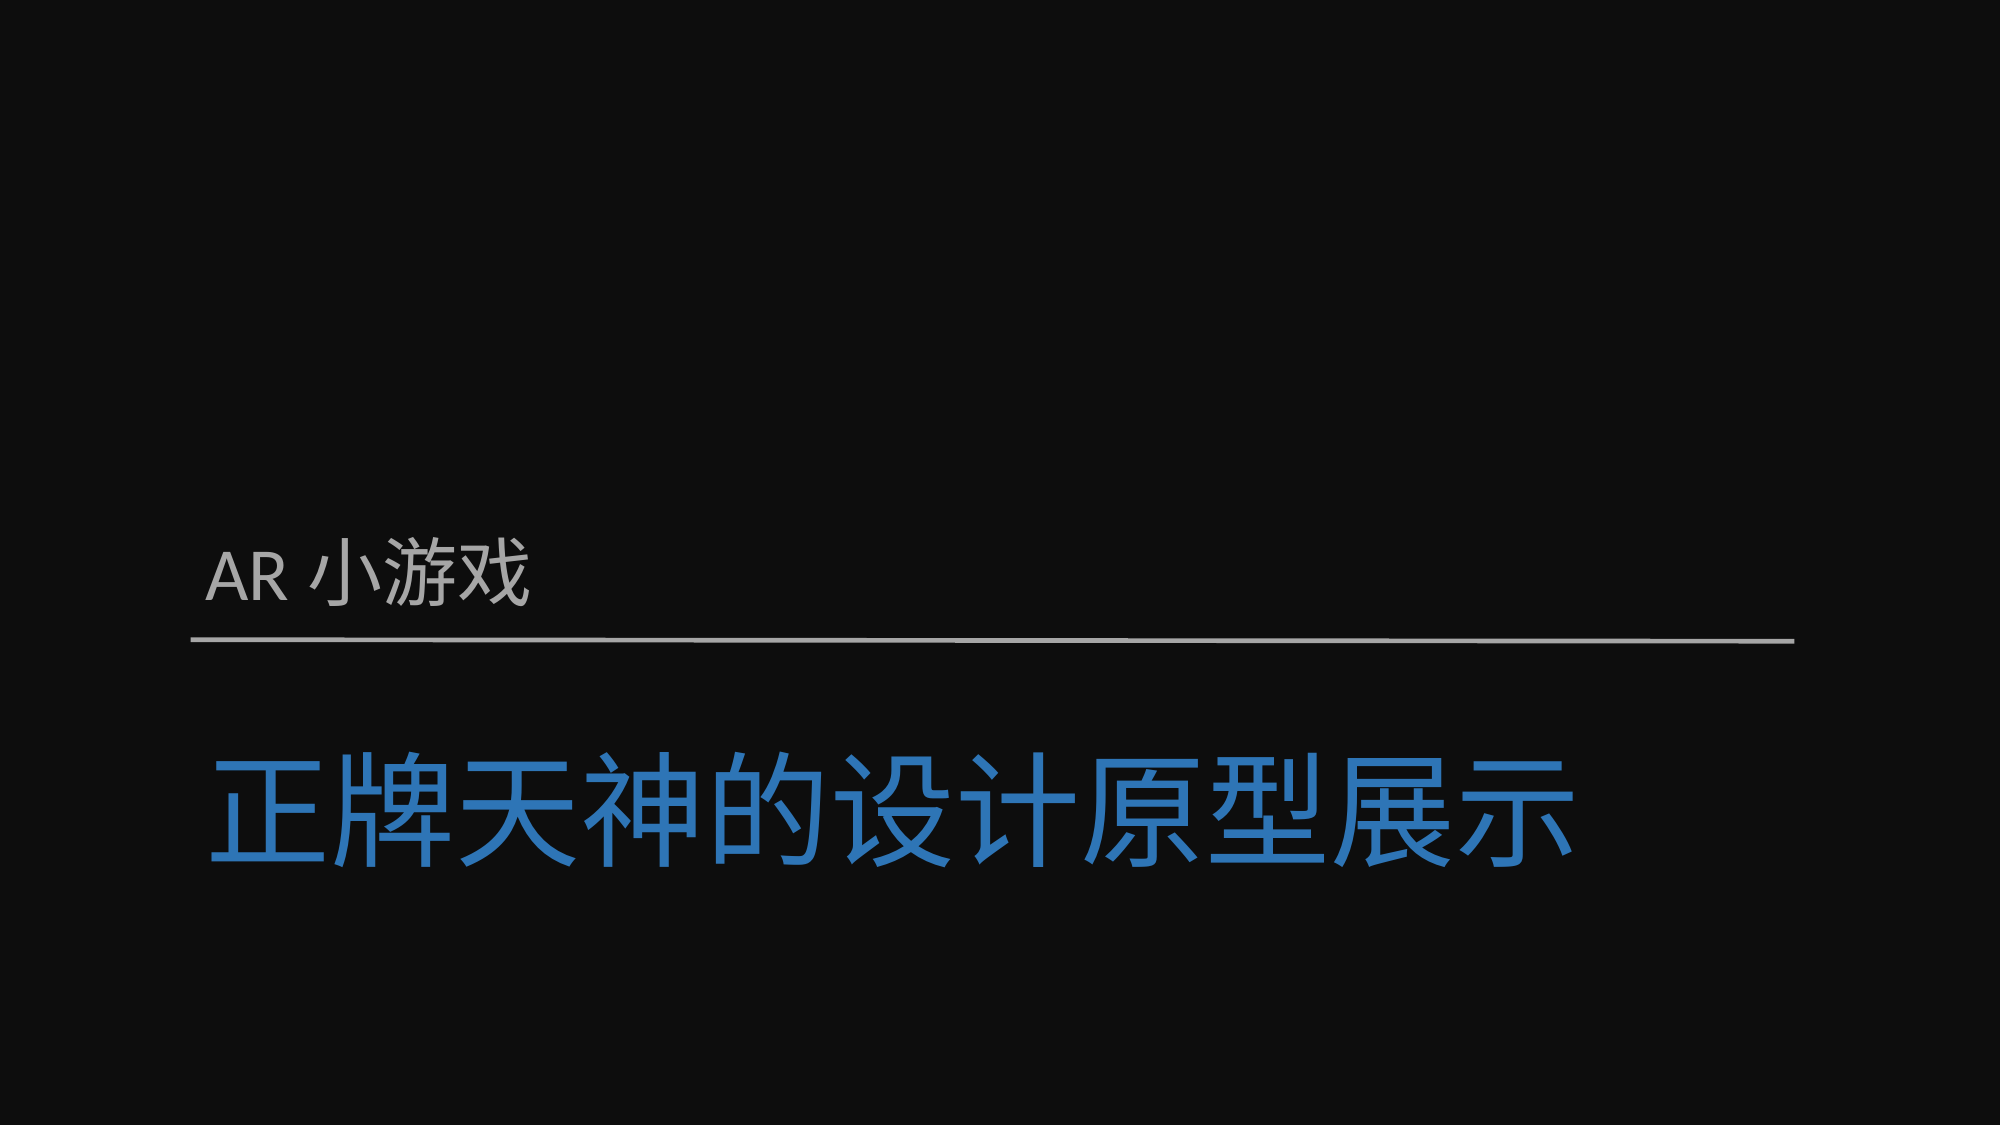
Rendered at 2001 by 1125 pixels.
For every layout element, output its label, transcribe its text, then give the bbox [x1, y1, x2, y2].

title 正牌天神的设计原型展示 [190, 701, 1811, 892]
subtitle AR小游戏 [190, 527, 1691, 638]
